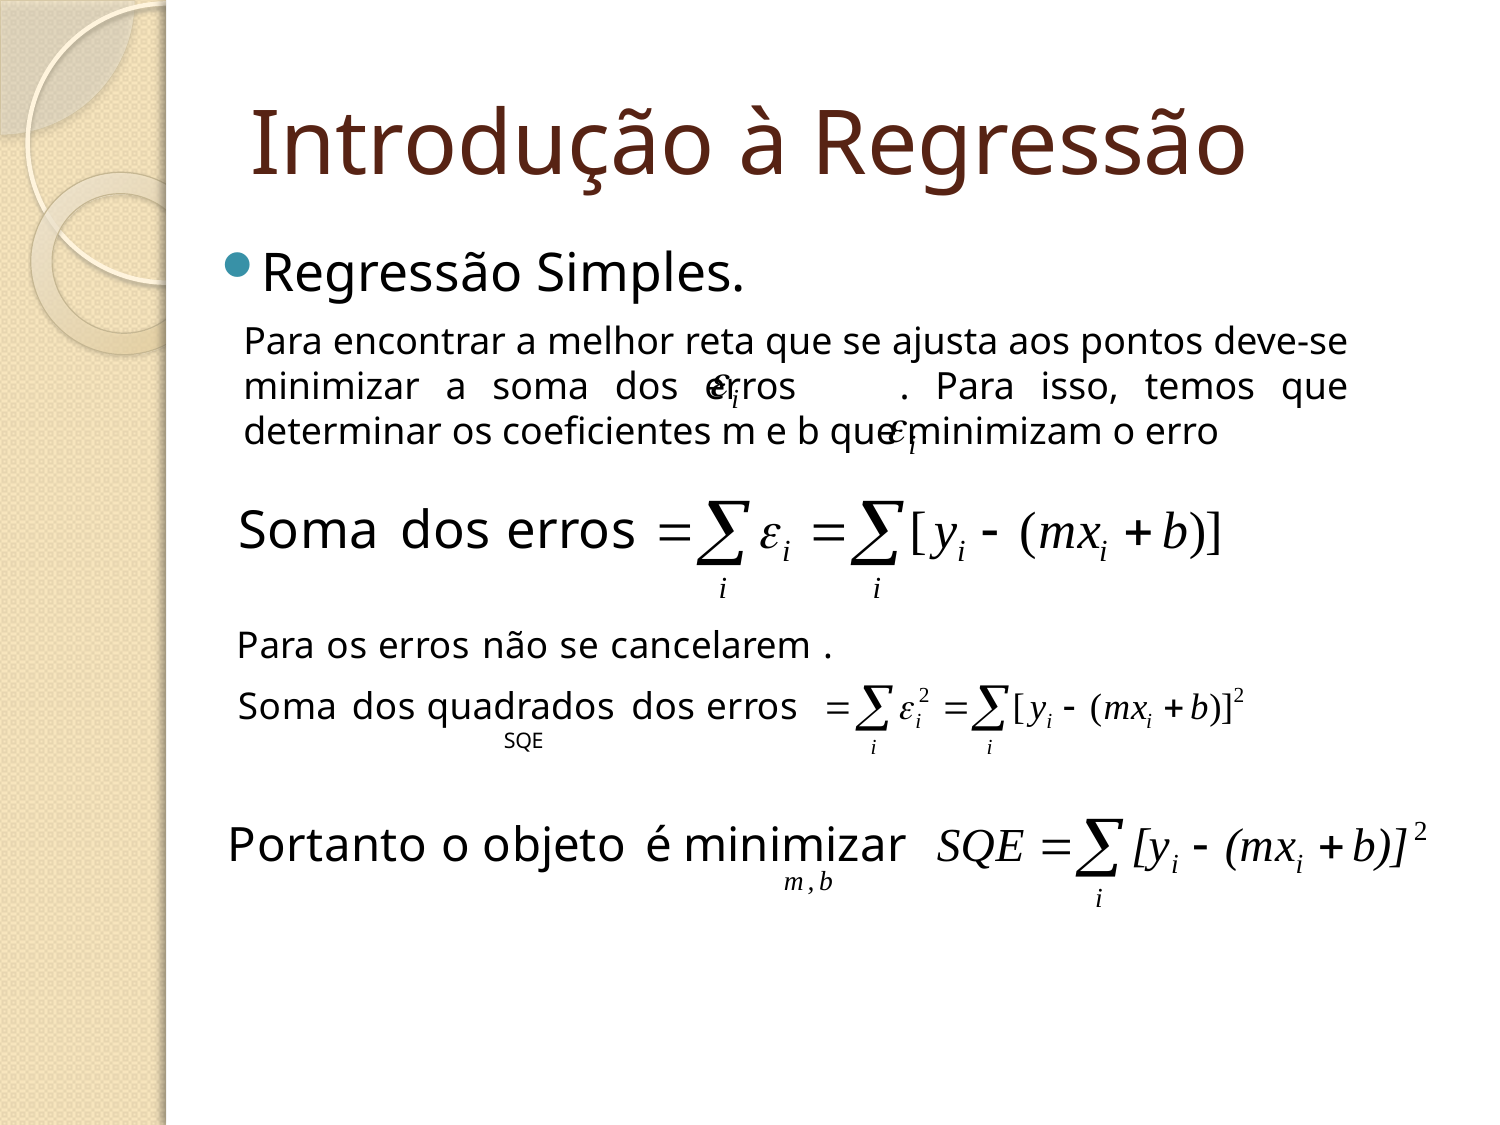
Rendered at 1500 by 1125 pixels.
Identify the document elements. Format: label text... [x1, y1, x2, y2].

text_box Para encontrar a melhor reta que se ajusta aos pontos deve-se minimizar a soma dos erros . Para isso, temos que determinar os coeficientes m e b que minimizam o erro [228, 310, 1365, 459]
title Introdução à Regressão [235, 45, 1466, 233]
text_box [879, 395, 928, 467]
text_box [702, 349, 751, 421]
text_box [223, 810, 1442, 917]
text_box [233, 621, 1255, 764]
list Regressão Simples. [194, 230, 1425, 310]
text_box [232, 491, 1231, 610]
